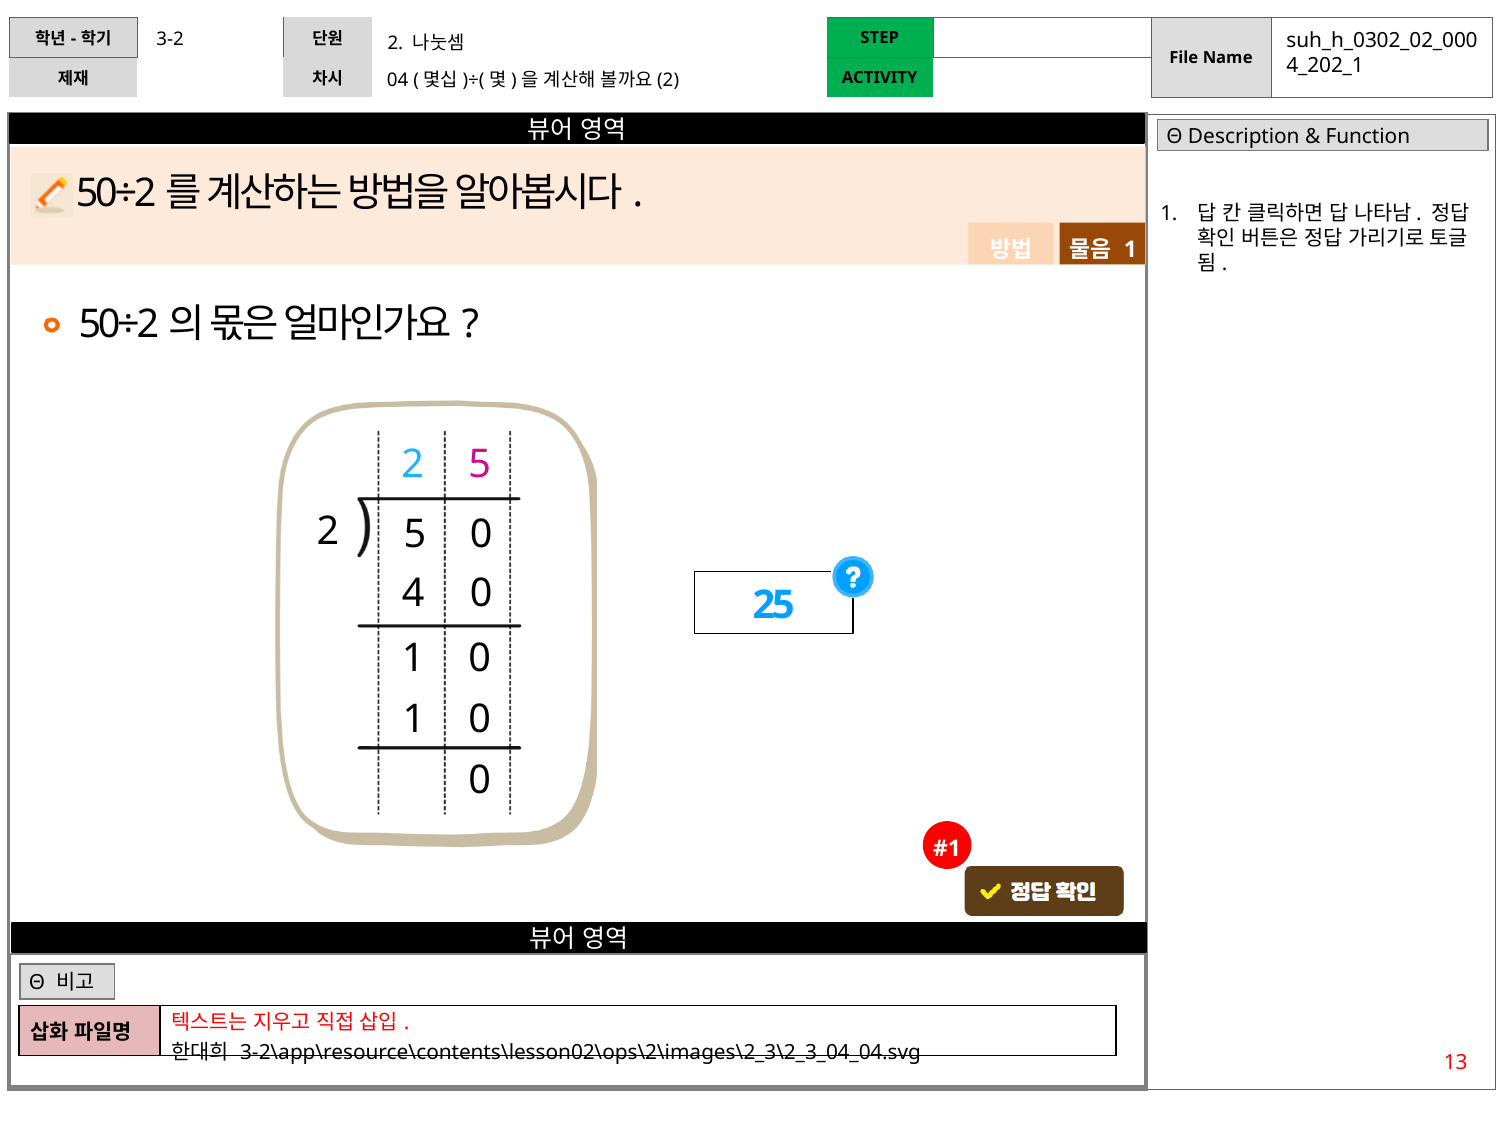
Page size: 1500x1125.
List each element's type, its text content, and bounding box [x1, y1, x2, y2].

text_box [694, 555, 875, 634]
picture [963, 863, 1126, 918]
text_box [960, 212, 1155, 265]
text_box 50÷2를 계산하는 방법을 알아봅시다. [61, 159, 1148, 222]
text_box 04 (몇십)÷(몇)을 계산해 볼까요(2) [372, 60, 821, 96]
text_box 3-2 [141, 18, 284, 55]
text_box 답 칸 클릭하면 답 나타남. 정답 확인 버튼은 정답 가리기로 토글 됨. [1145, 160, 1500, 313]
text_box [1145, 313, 1500, 326]
picture [31, 173, 73, 218]
text_box [9, 145, 1148, 267]
table_header 텍스트는 지우고 직접 삽입. 한대희 3-2\app\resource\contents\lesson02\ops\2\images\2_3\2_3_04_04.svg [161, 1006, 1115, 1055]
text_box 50÷2의 몫은 얼마인가요? [63, 290, 1134, 354]
text_box 2. 나눗셈 [372, 23, 828, 48]
text_box suh_h_0302_02_0004_202_1 [1271, 18, 1500, 84]
text_box #1 [920, 819, 974, 872]
picture [260, 385, 598, 856]
table_header 삽화 파일명 [20, 1006, 159, 1055]
picture [40, 313, 61, 335]
table_header Θ Description & Function [1158, 120, 1487, 150]
